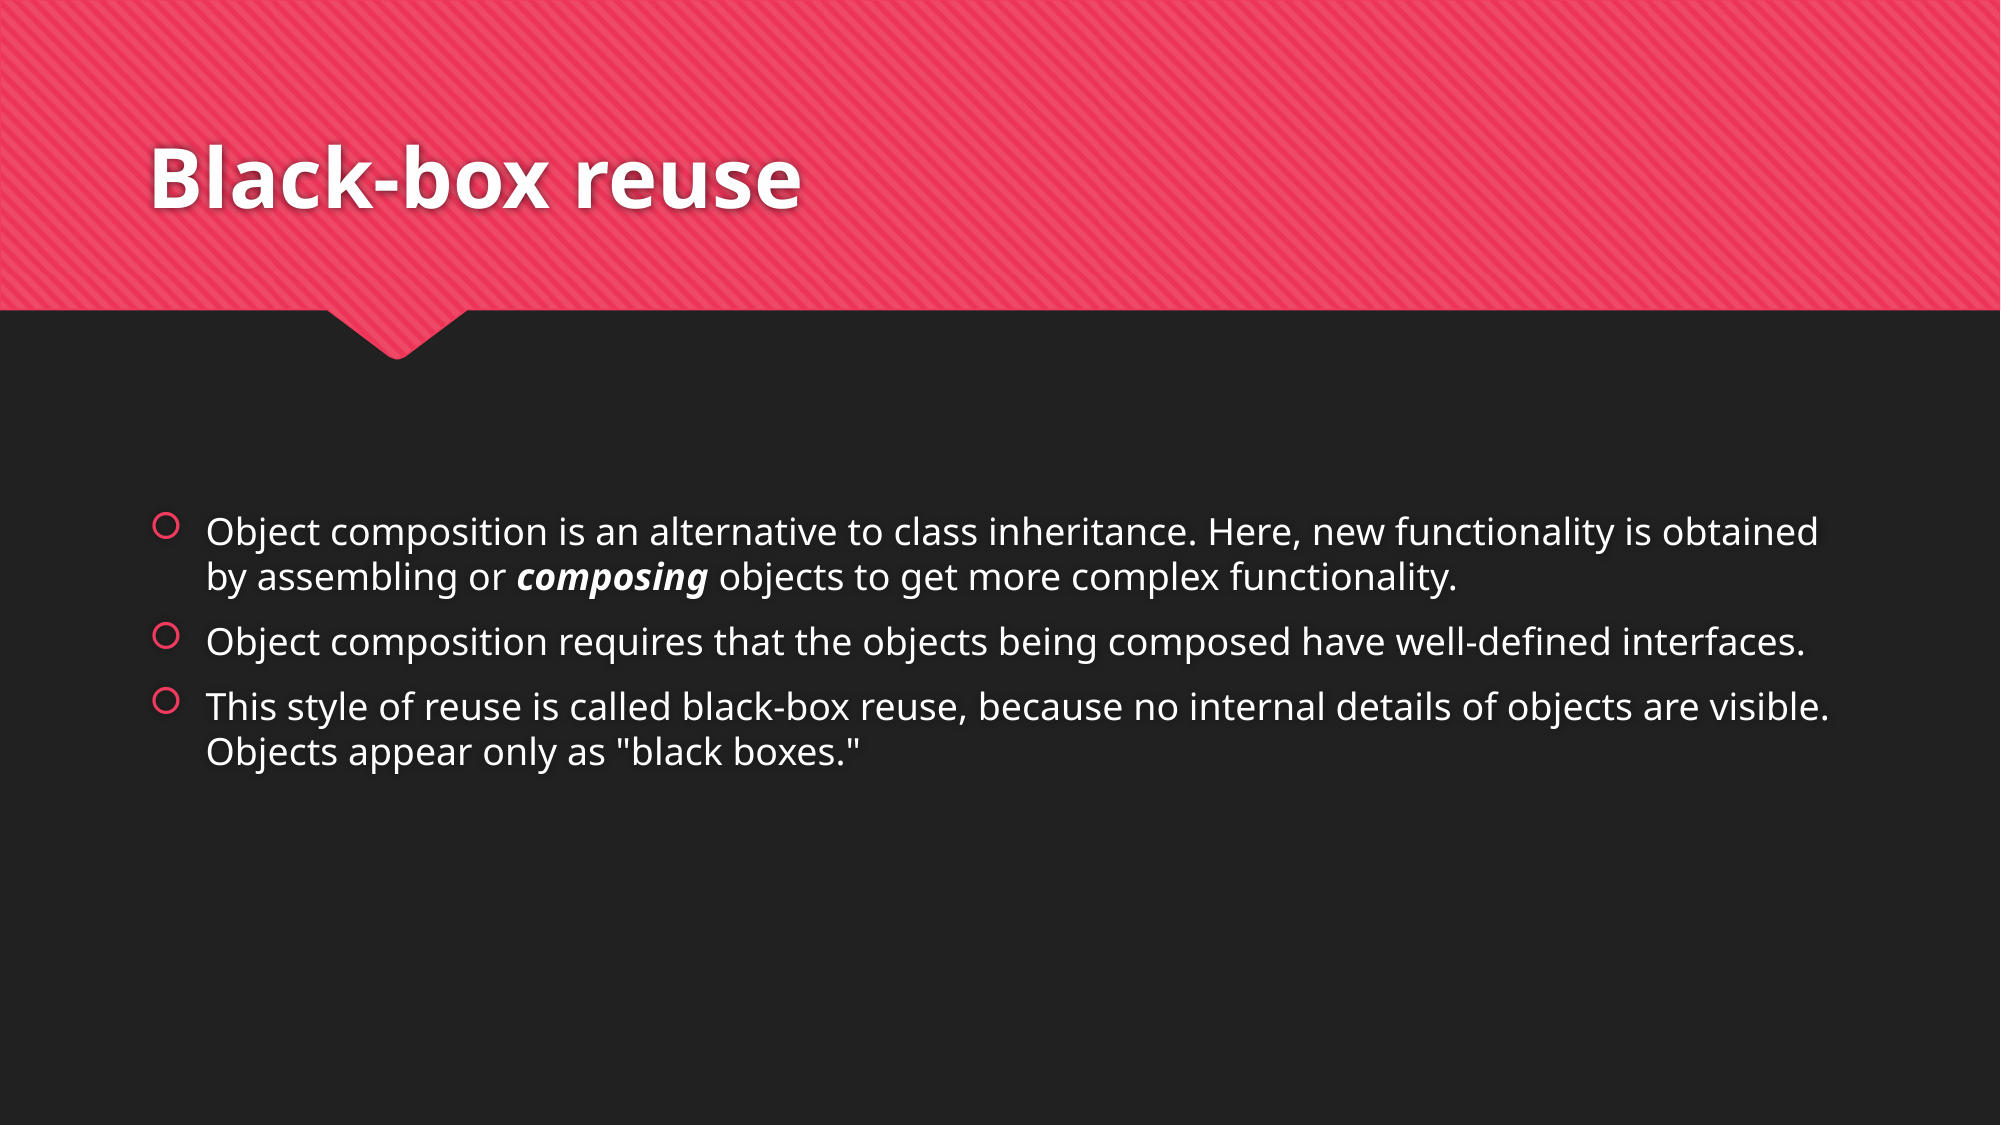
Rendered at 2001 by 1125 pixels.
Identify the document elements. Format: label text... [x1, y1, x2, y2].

list Object composition is an alternative to class inheritance. Here, new functionality is obtained by assembling or composing objects to get more complex functionality. Object composition requires that the objects being composed have well-defined interfaces. This style of reuse is called black-box reuse, because no internal details of objects are visible. Objects appear only as "black boxes." [134, 364, 1866, 962]
title Black-box reuse [132, 73, 1868, 233]
